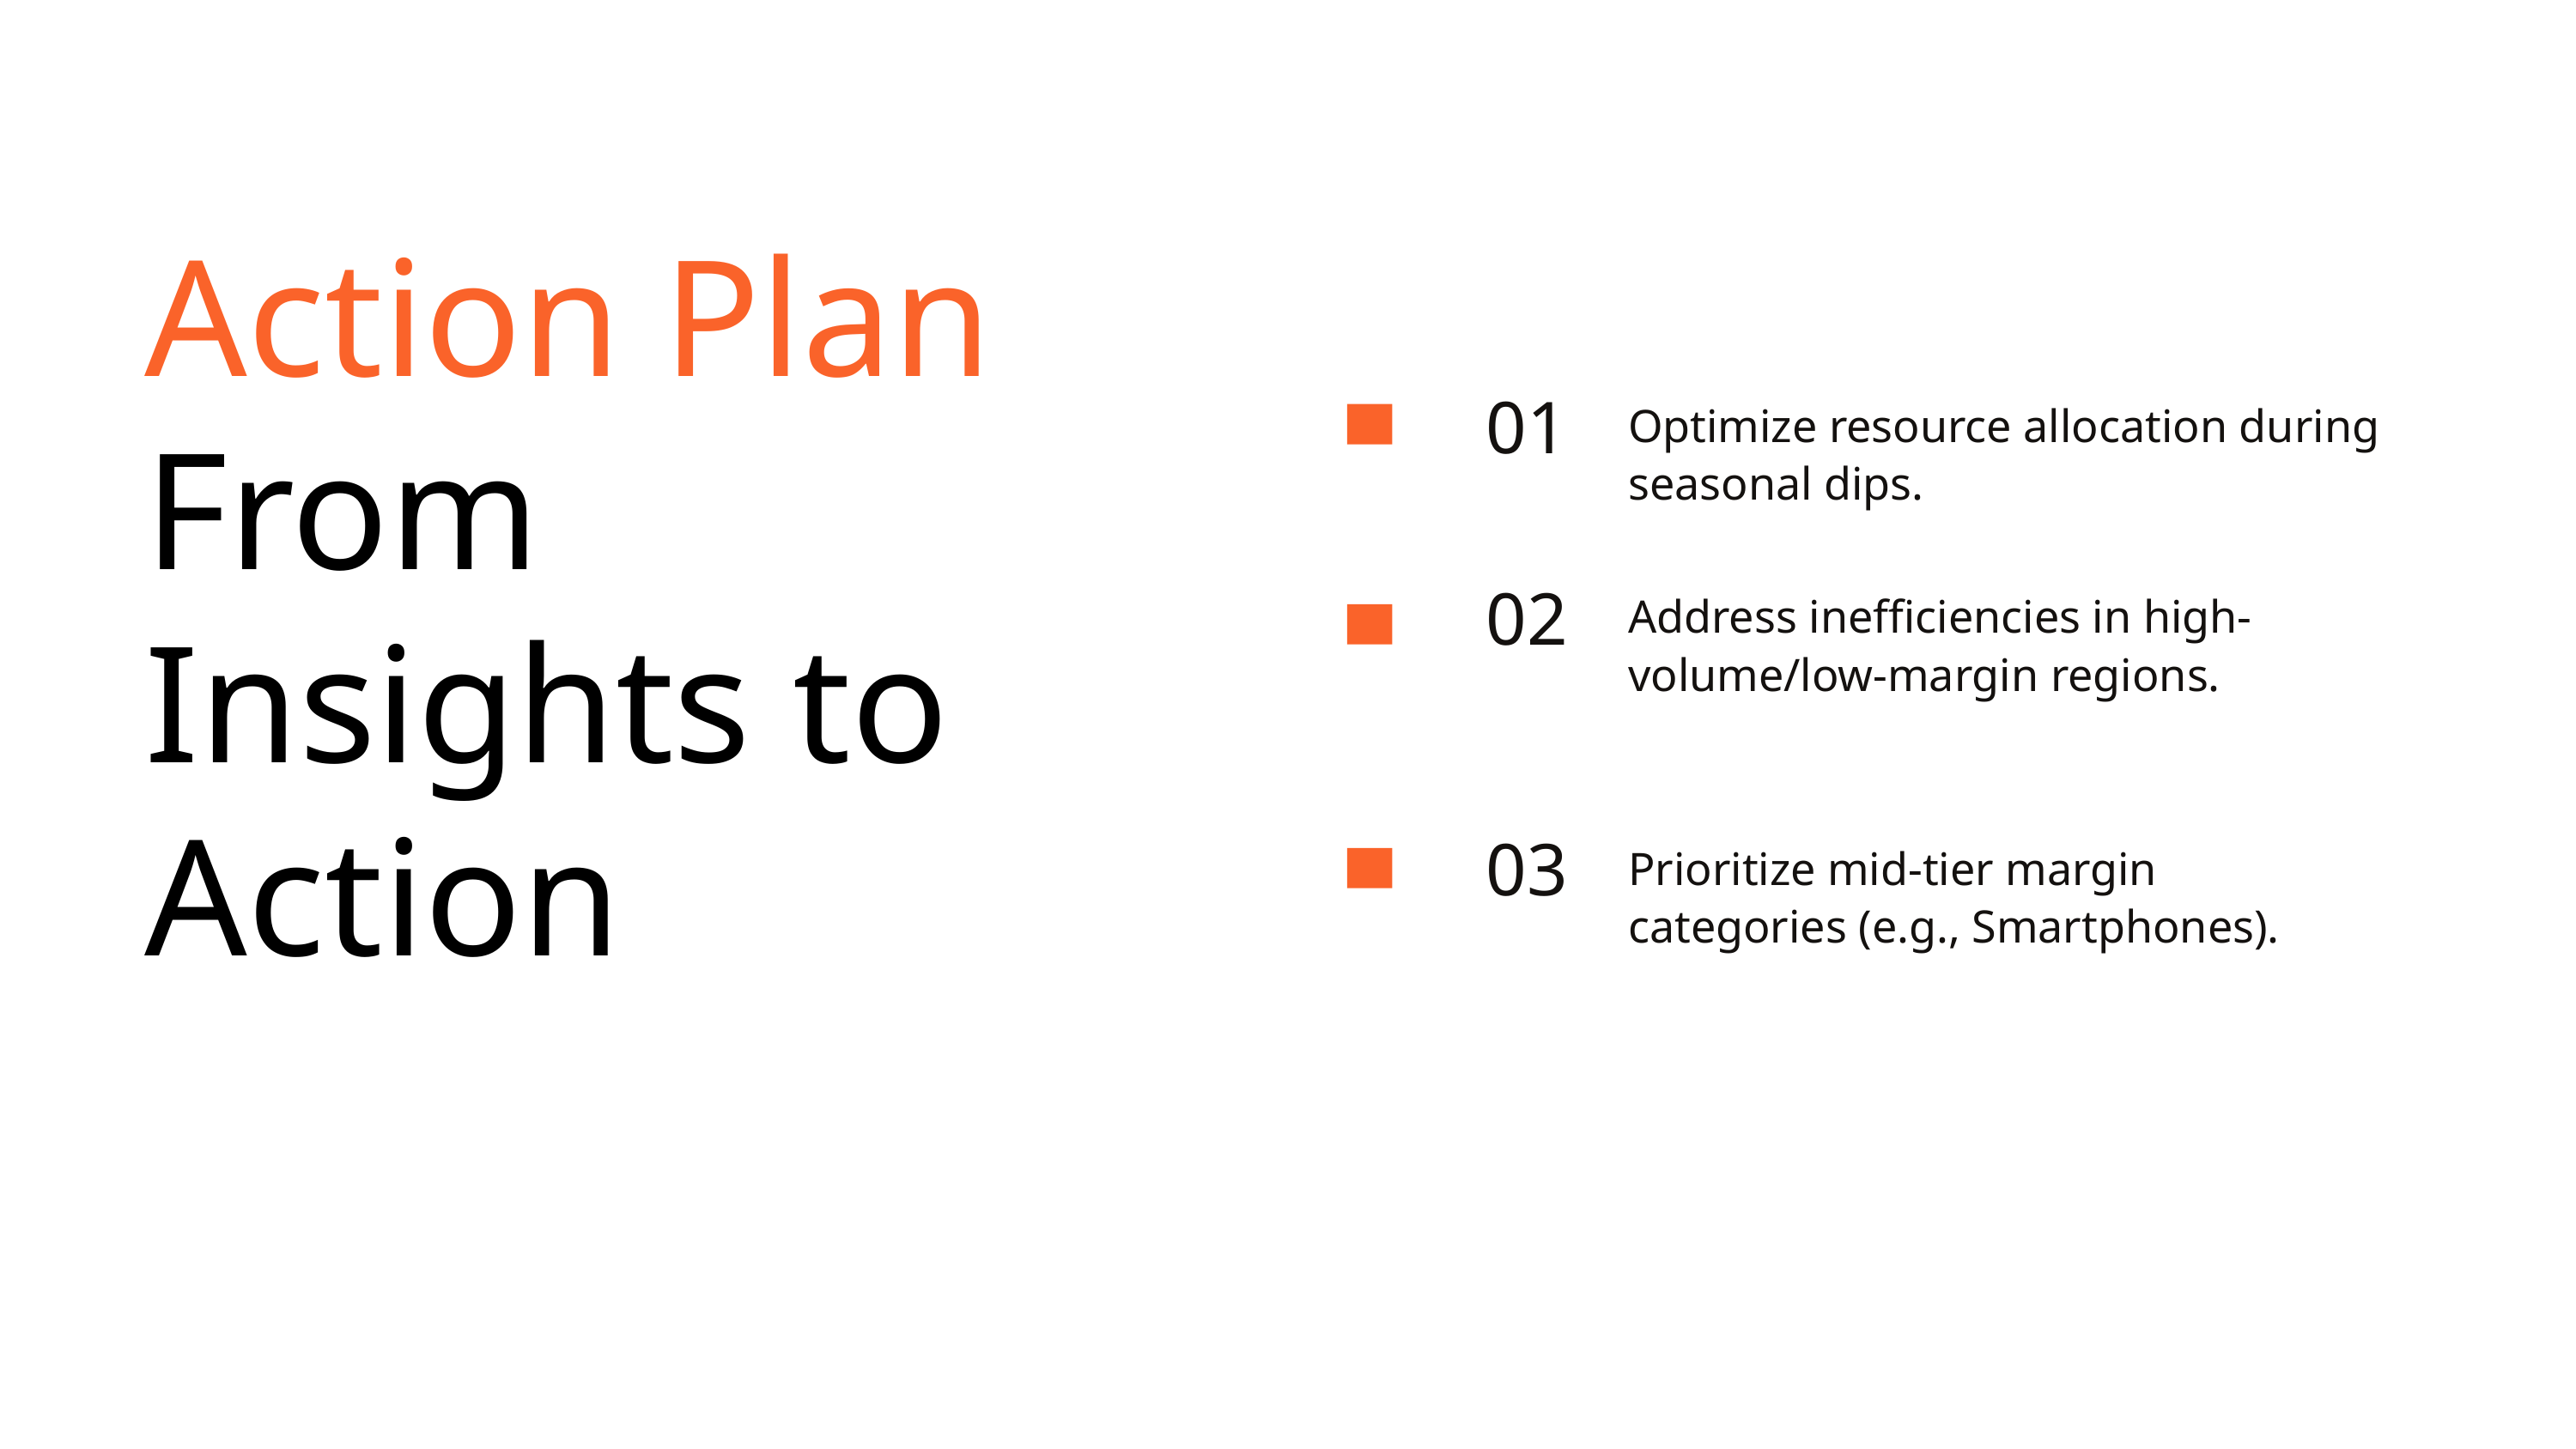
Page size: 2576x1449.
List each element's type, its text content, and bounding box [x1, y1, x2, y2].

text_box 03 [1485, 817, 1595, 911]
text_box Action Plan From Insights to Action [144, 215, 1042, 989]
text_box [1346, 603, 1393, 645]
text_box [1346, 847, 1393, 888]
text_box [1346, 403, 1393, 445]
text_box Prioritize mid-tier margin categories (e.g., Smartphones). [1628, 836, 2388, 953]
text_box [1485, 380, 2389, 566]
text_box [1485, 572, 2389, 757]
